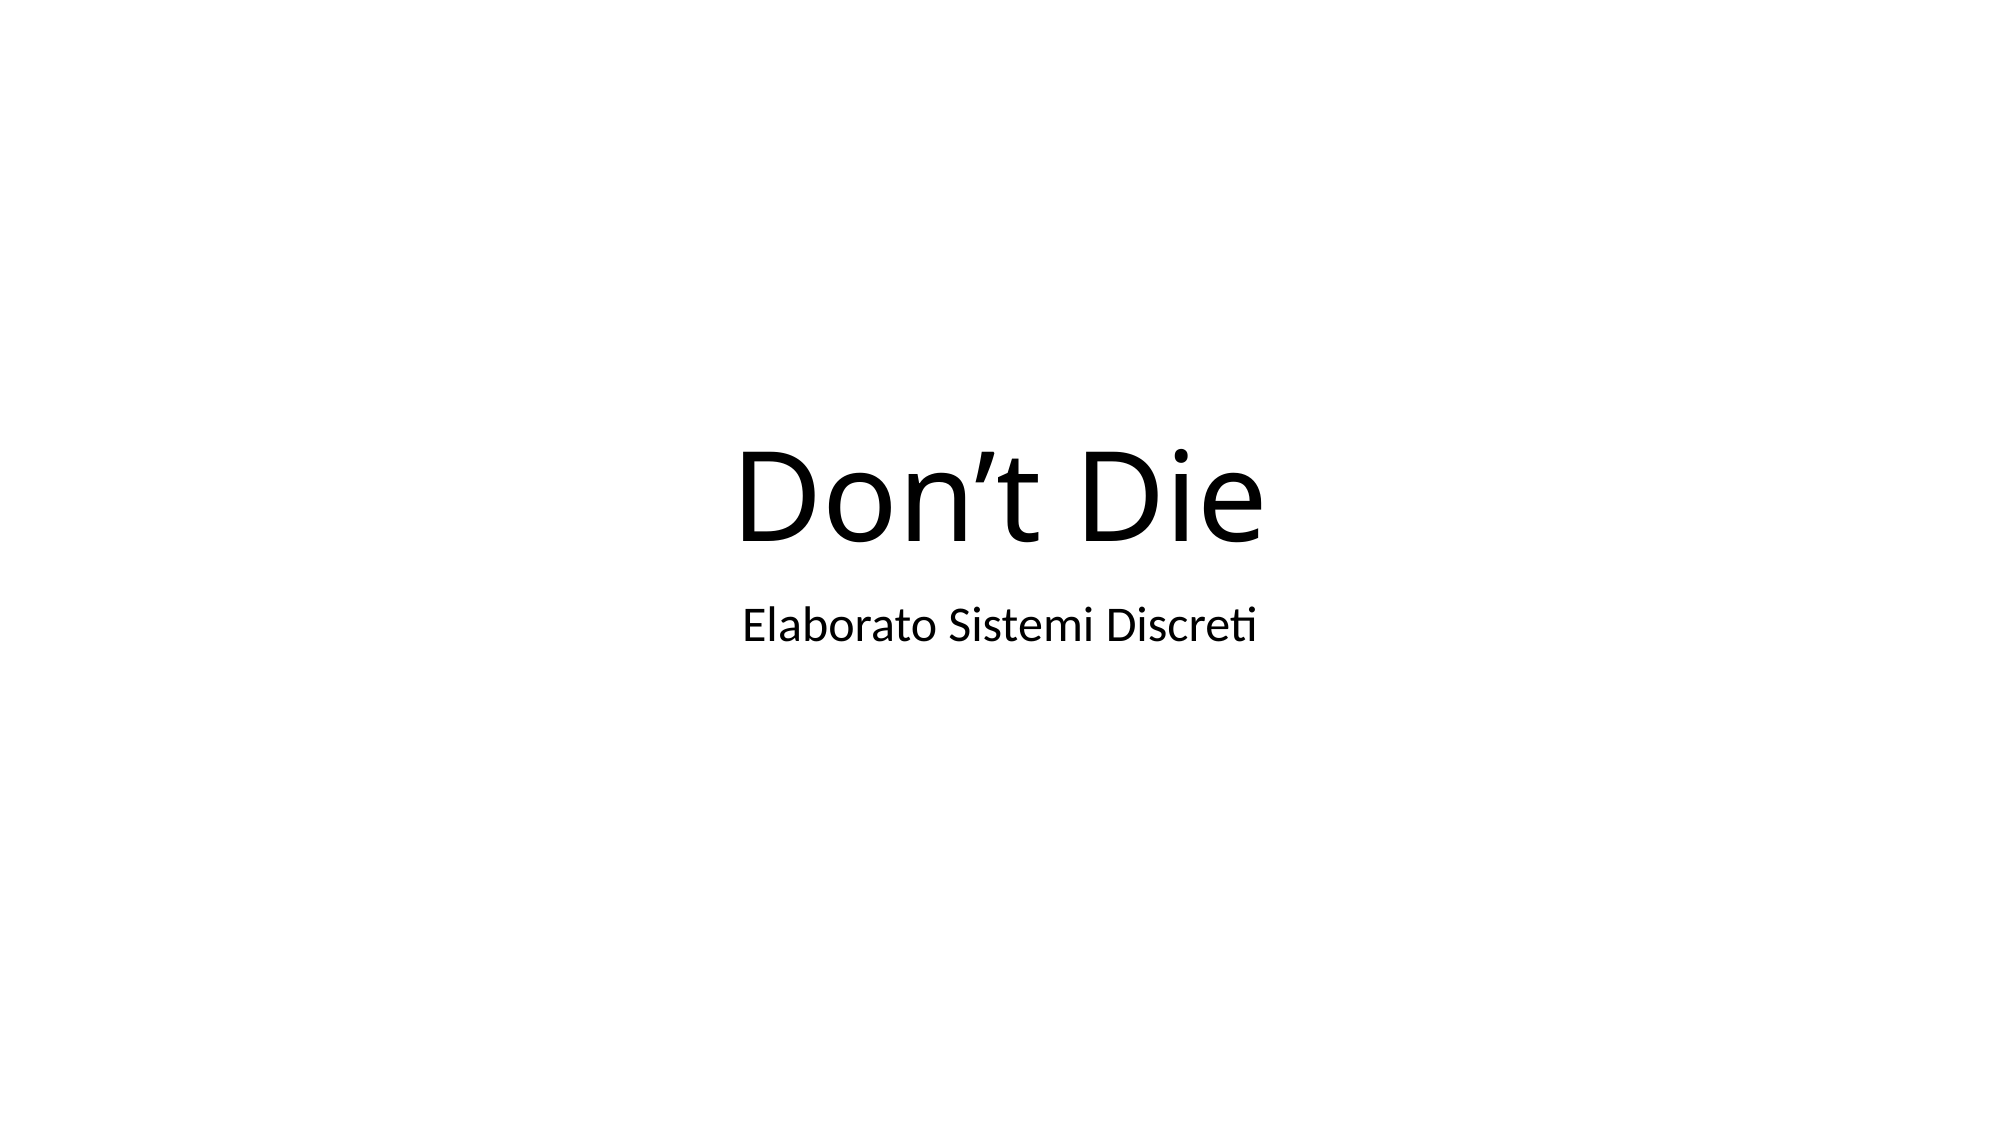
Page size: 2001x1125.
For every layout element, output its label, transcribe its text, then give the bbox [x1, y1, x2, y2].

title Don’t Die [249, 184, 1750, 576]
subtitle Elaborato Sistemi Discreti [249, 590, 1750, 863]
